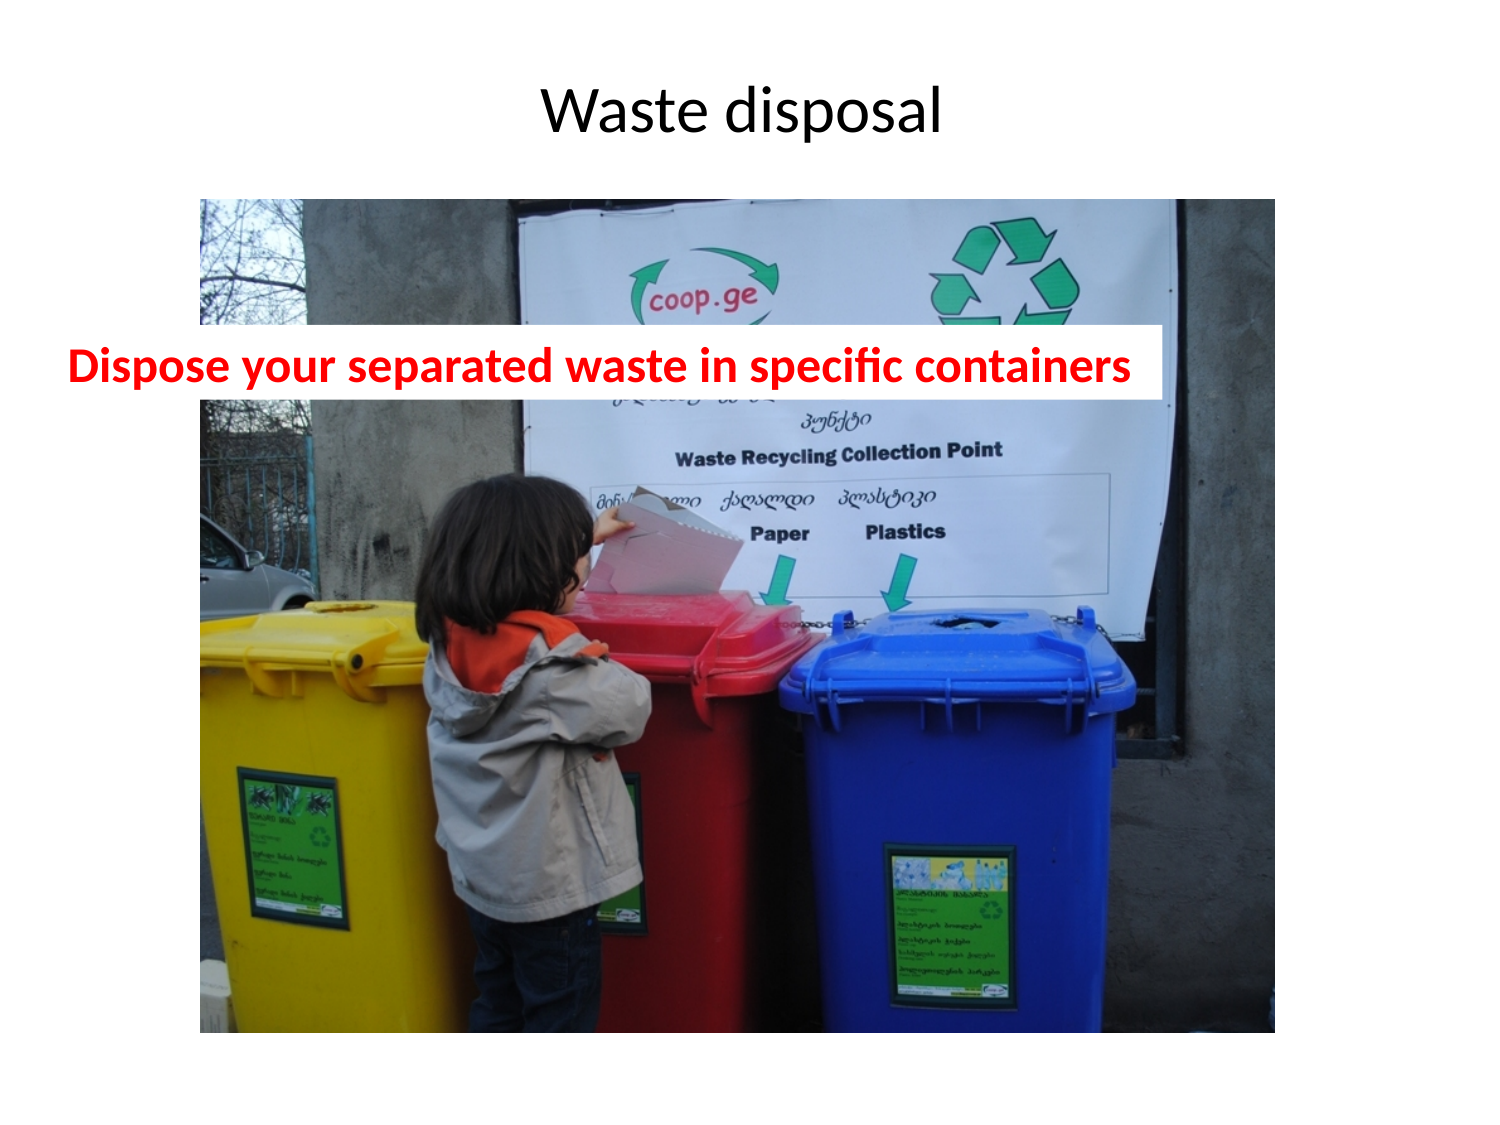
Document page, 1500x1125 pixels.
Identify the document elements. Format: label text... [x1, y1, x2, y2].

text_box Dispose your separated waste in specific containers [37, 324, 194, 400]
title Waste disposal [75, 12, 1425, 200]
picture [199, 199, 1276, 1034]
